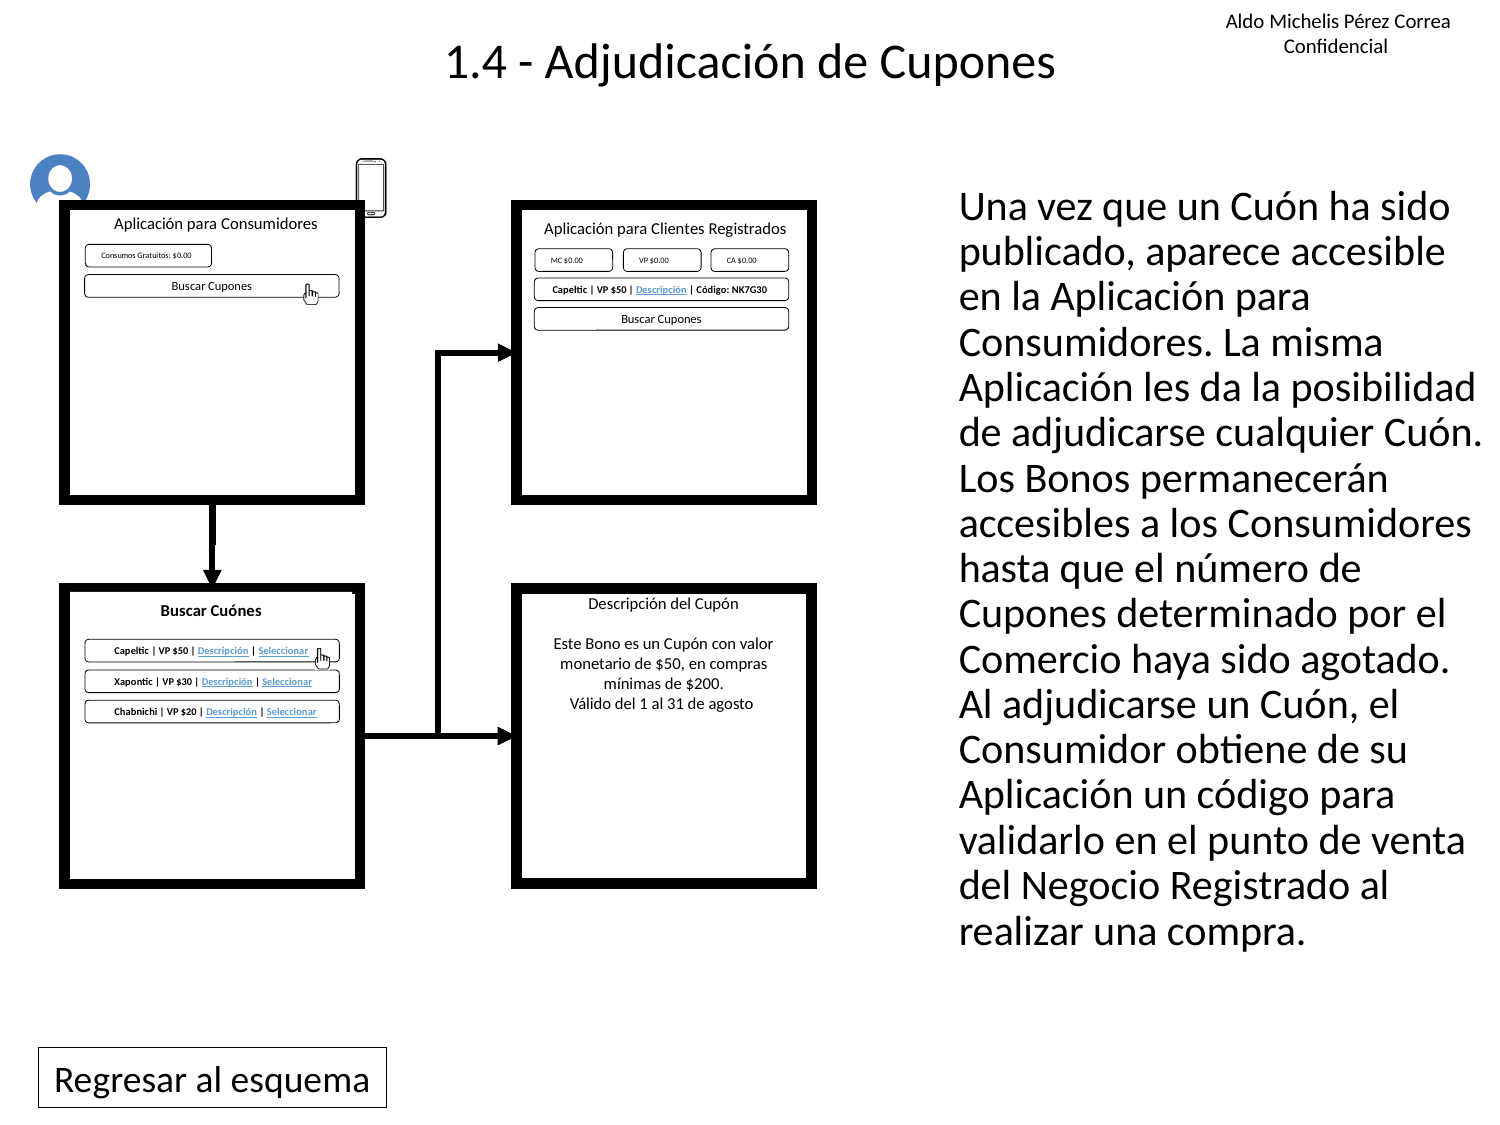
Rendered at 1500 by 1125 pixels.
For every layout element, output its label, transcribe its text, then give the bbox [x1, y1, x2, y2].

text_box Aplicación para Consumidores [72, 205, 360, 240]
text_box VP $0.00 [622, 247, 703, 273]
text_box Chabnichi | VP $20 | Descripción | Seleccionar [83, 699, 341, 724]
text_box Una vez que un Cuón ha sido publicado, aparece accesible en la Aplicación para Consumidores. La misma Aplicación les da la posibilidad de adjudicarse cualquier Cuón. Los Bonos permanecerán accesibles a los Consumidores hasta que el número de Cupones determinado por el Comercio haya sido agotado. Al adjudicarse un Cuón, el Consumidor obtiene de su Aplicación un código para validarlo en el punto de venta del Negocio Registrado al realizar una compra. [943, 176, 1500, 1008]
text_box 1.4 - Adjudicación de Cupones [0, 21, 1500, 117]
text_box Aplicación para Clientes Registrados [521, 210, 810, 245]
text_box CA $0.00 [709, 247, 790, 273]
text_box [64, 209, 361, 501]
text_box Regresar al esquema [38, 1047, 387, 1108]
text_box [515, 204, 813, 501]
picture [303, 283, 319, 305]
text_box Aldo Michelis Pérez Correa Confidencial [1177, 0, 1500, 67]
text_box Buscar Cupones [533, 306, 790, 332]
text_box [64, 588, 361, 885]
text_box Consumos Gratuitos: $0.00 [84, 243, 213, 269]
picture [341, 158, 401, 218]
text_box Capeltic | VP $50 | Descripción | Código: NK7G30 [533, 276, 790, 302]
picture [314, 648, 330, 670]
picture [30, 149, 90, 209]
text_box Buscar Cupones [83, 273, 341, 299]
text_box MC $0.00 [533, 247, 614, 273]
text_box Capeltic | VP $50 | Descripción | Seleccionar [83, 638, 341, 663]
text_box Xapontic | VP $30 | Descripción | Seleccionar [83, 668, 341, 694]
text_box [515, 587, 813, 885]
text_box Buscar Cuónes [70, 591, 353, 627]
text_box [359, 352, 517, 736]
